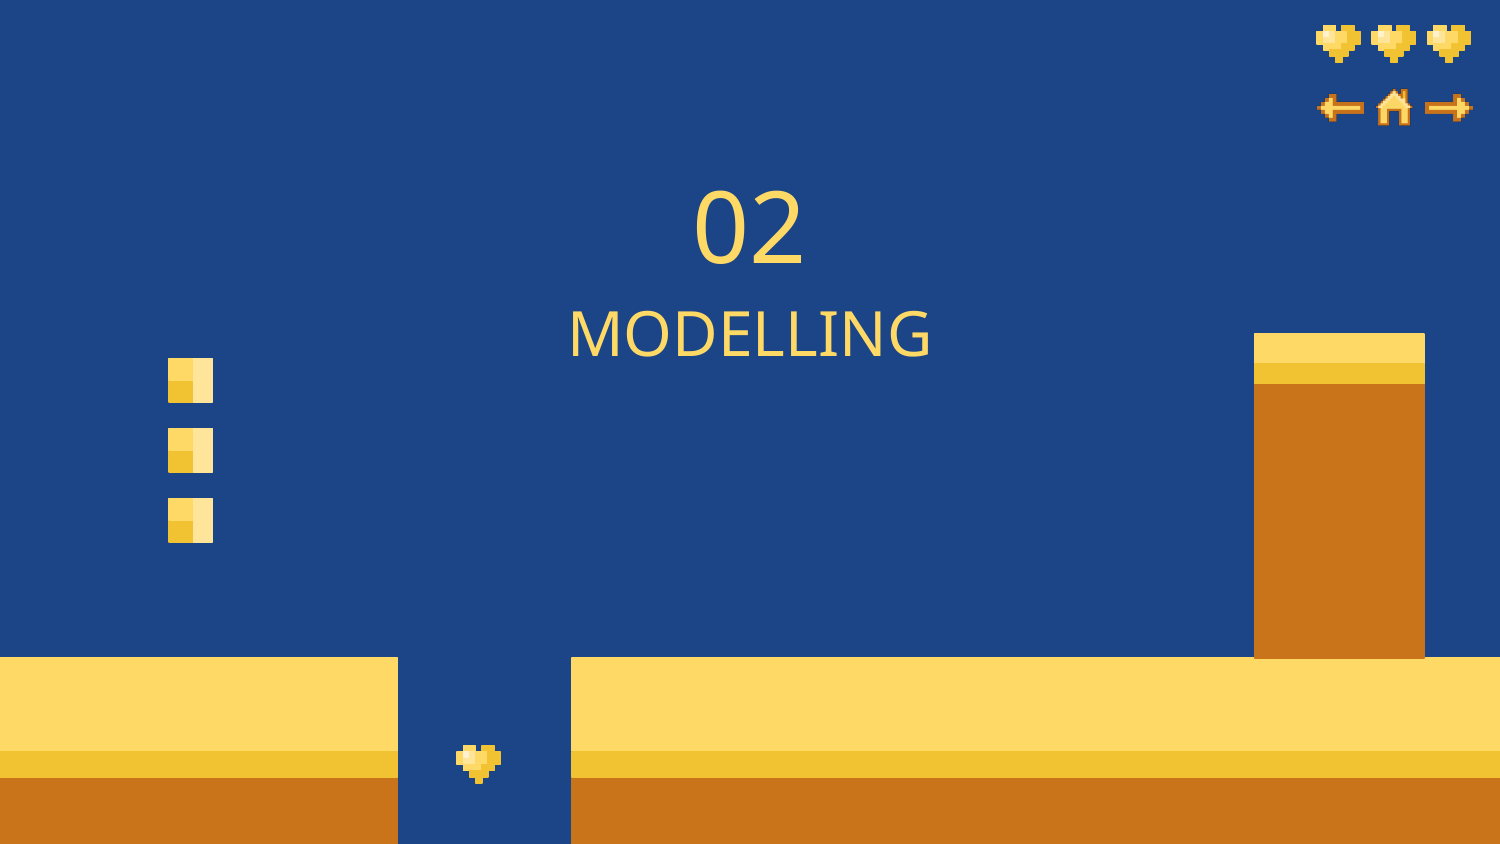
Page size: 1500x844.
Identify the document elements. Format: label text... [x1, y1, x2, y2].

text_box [1371, 25, 1416, 63]
title MODELLING [218, 262, 1282, 401]
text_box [1316, 25, 1361, 63]
title 02 [51, 181, 1449, 299]
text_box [456, 745, 501, 784]
picture [1316, 92, 1364, 122]
picture [1374, 88, 1413, 127]
picture [1425, 92, 1473, 122]
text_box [1427, 25, 1471, 63]
